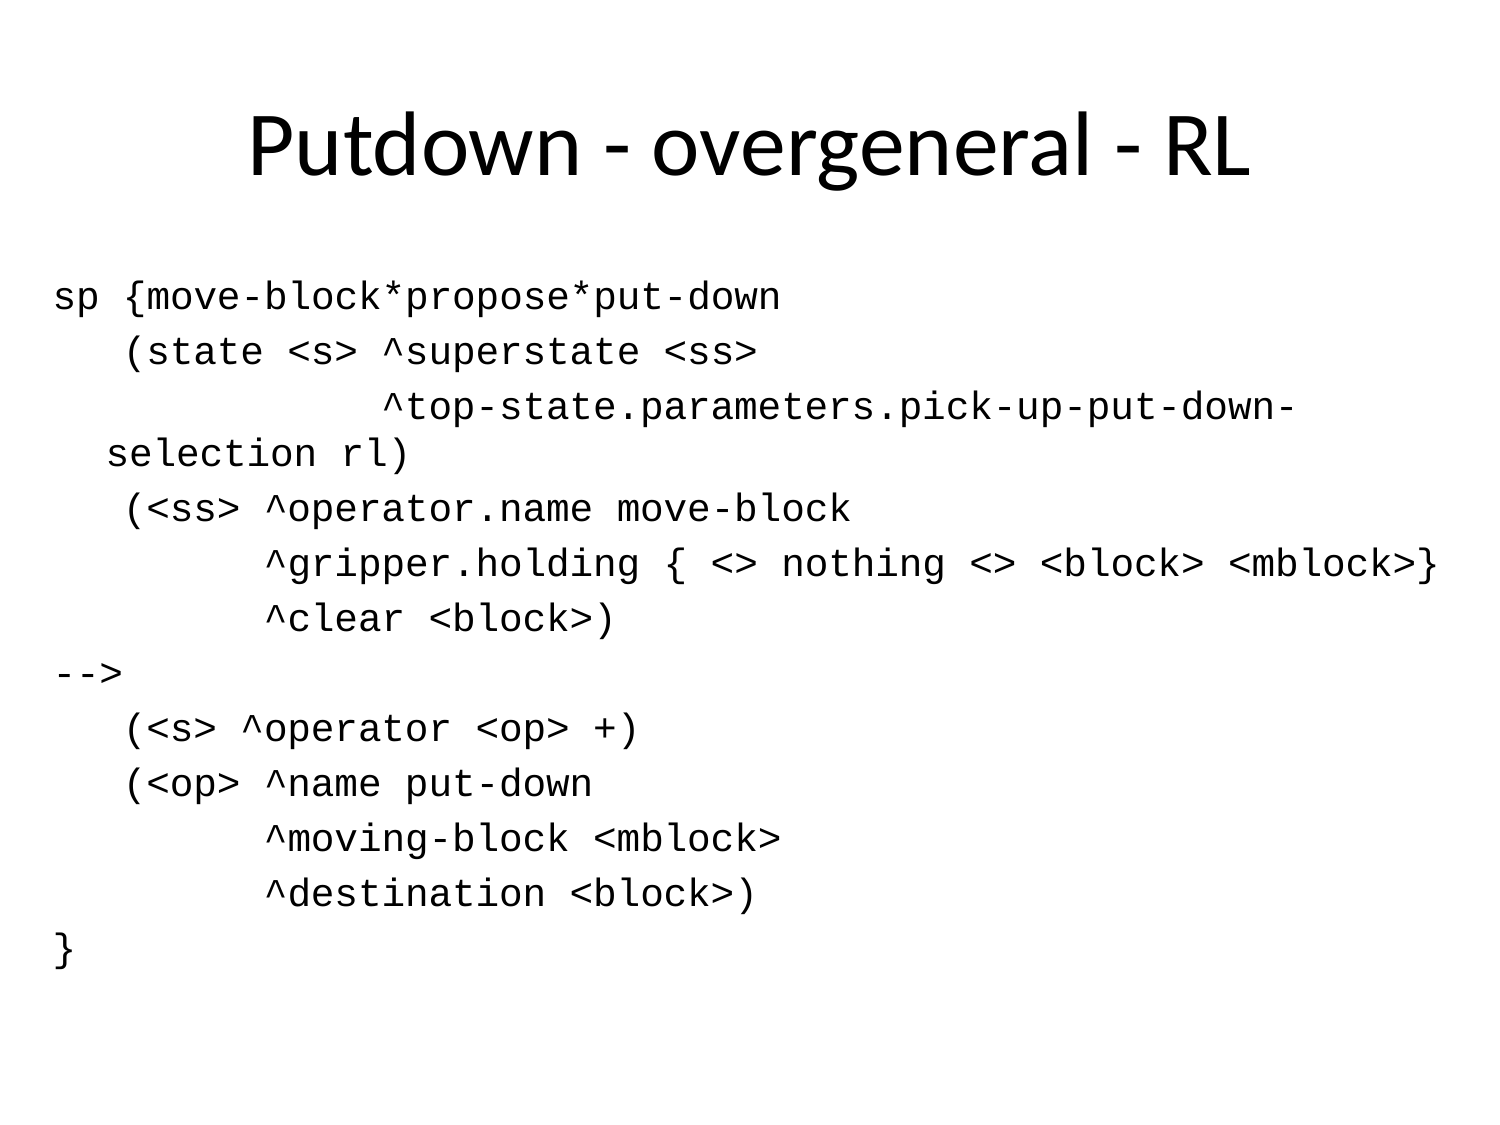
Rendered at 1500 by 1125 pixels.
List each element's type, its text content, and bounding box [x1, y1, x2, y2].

list sp {move-block*propose*put-down (state <s> ^superstate <ss> ^top-state.parameters.pick-up-put-down-selection rl) (<ss> ^operator.name move-block ^gripper.holding { <> nothing <> <block> <mblock>} ^clear <block>) --> (<s> ^operator <op> +) (<op> ^name put-down ^moving-block <mblock> ^destination <block>) } [37, 262, 1463, 1005]
title Putdown - overgeneral - RL [75, 45, 1425, 233]
